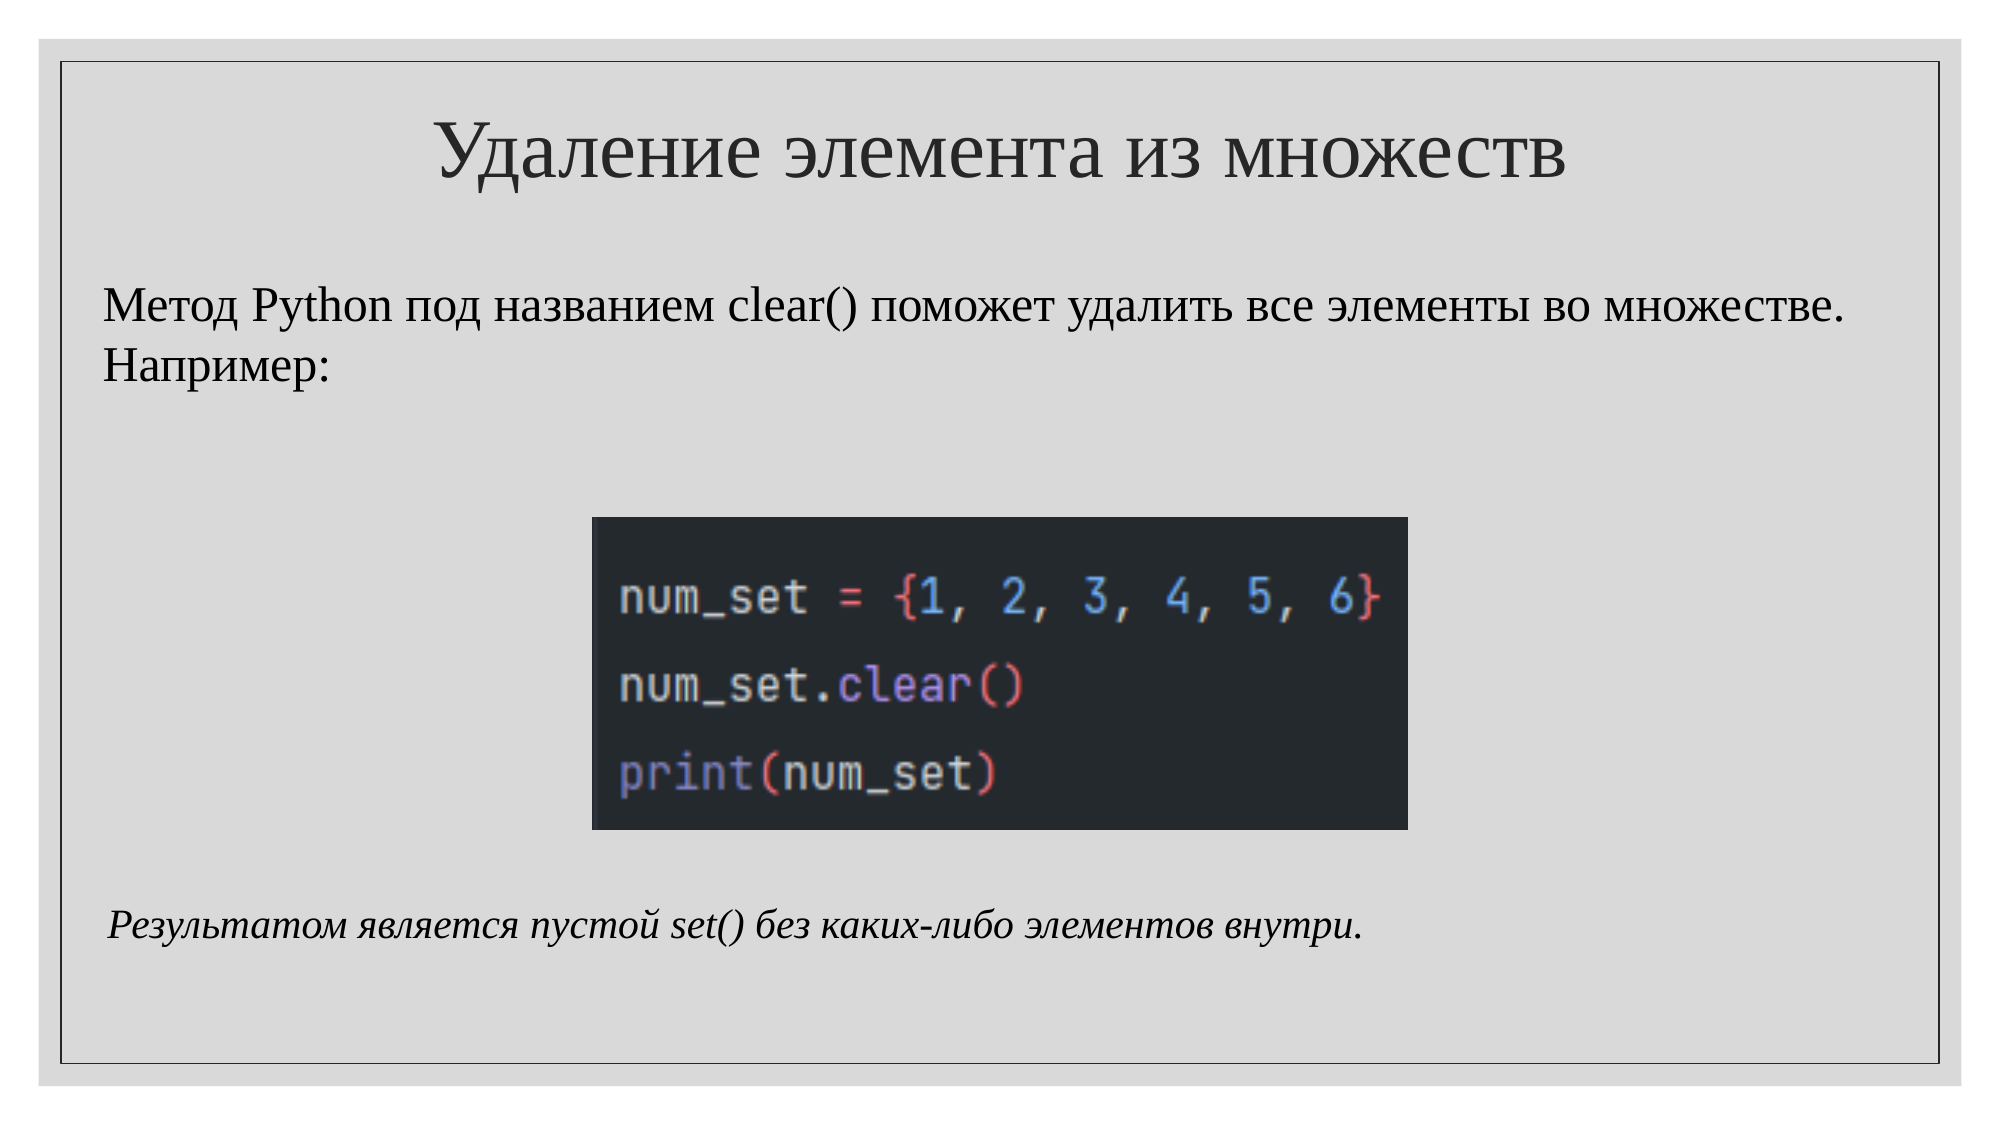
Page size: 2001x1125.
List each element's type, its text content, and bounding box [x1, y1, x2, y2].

text_box Метод Python под названием clear() поможет удалить все элементы во множестве. Например: [87, 263, 1913, 400]
title Удаление элемента из множеств [174, 38, 1825, 263]
text_box Результатом является пустой set() без каких-либо элементов внутри. [92, 889, 1897, 956]
picture [592, 517, 1408, 831]
